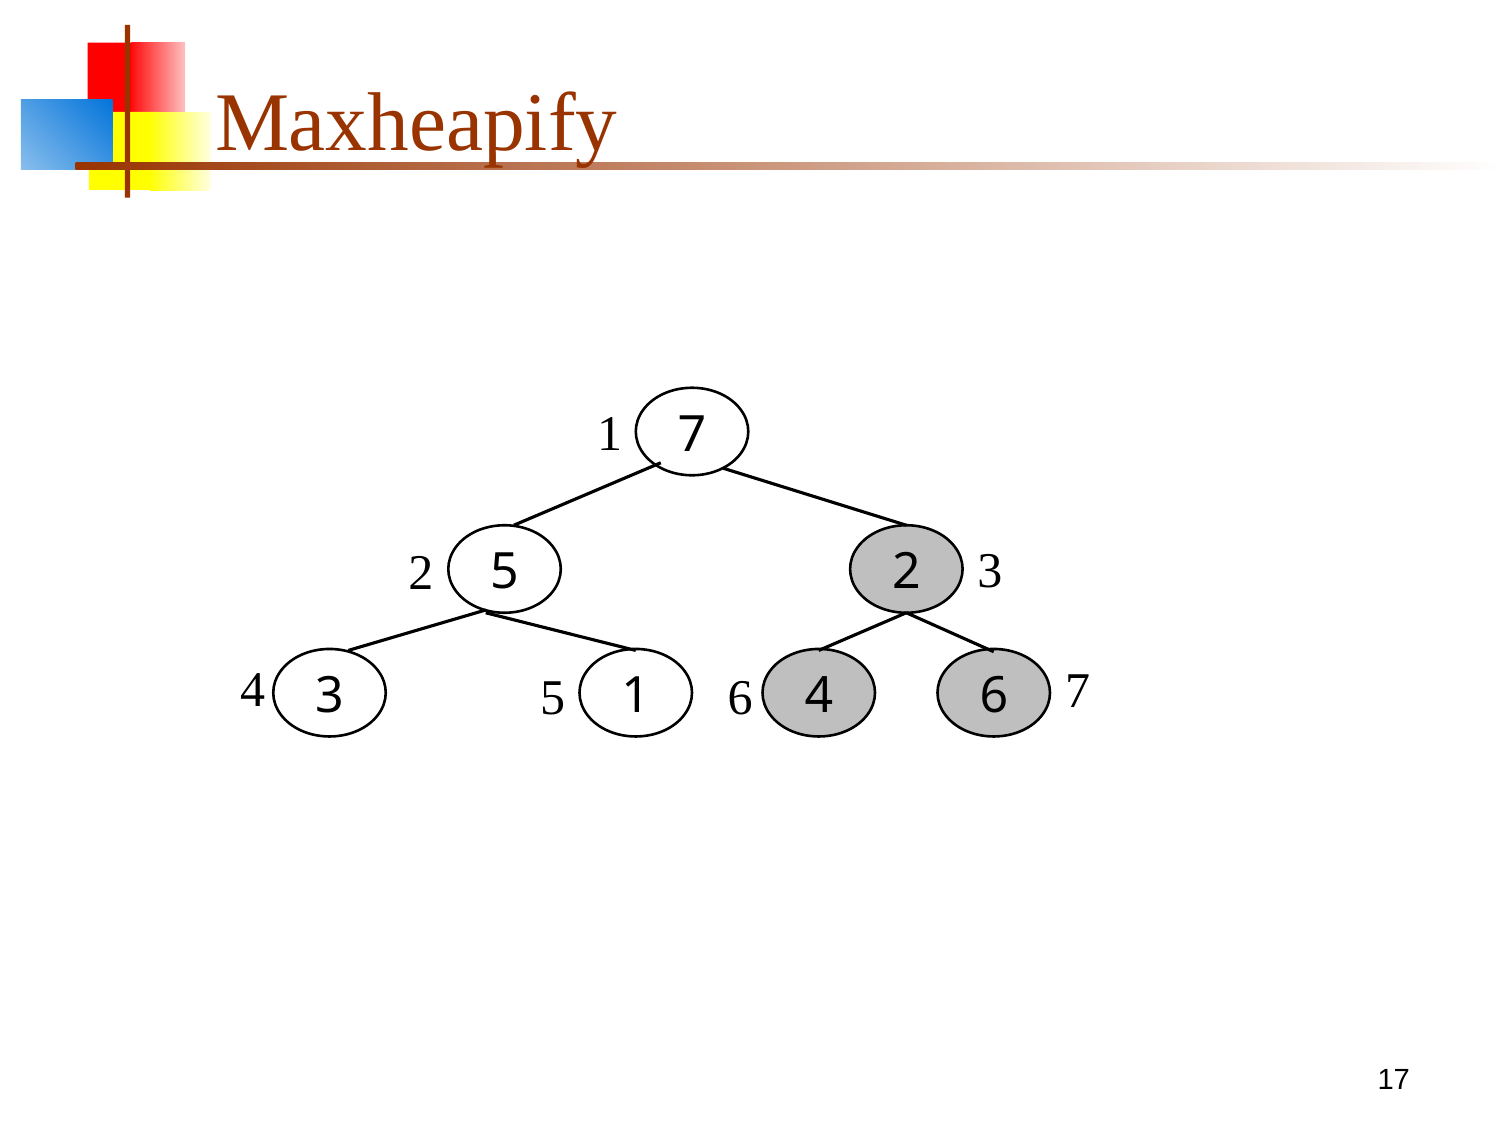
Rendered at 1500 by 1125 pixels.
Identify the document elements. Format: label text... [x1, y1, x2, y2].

text_box 6 [937, 648, 1050, 737]
text_box 3 [966, 530, 1018, 606]
text_box 7 [1050, 650, 1106, 725]
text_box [448, 387, 963, 613]
slide_number 17 [1074, 1049, 1425, 1103]
text_box 2 [393, 531, 442, 607]
text_box 4 [225, 649, 281, 725]
text_box 4 [768, 648, 876, 737]
text_box 5 [525, 657, 581, 733]
text_box 1 [581, 648, 693, 737]
title Maxheapify [200, 37, 1479, 175]
text_box 3 [281, 648, 386, 737]
text_box 6 [712, 656, 768, 732]
